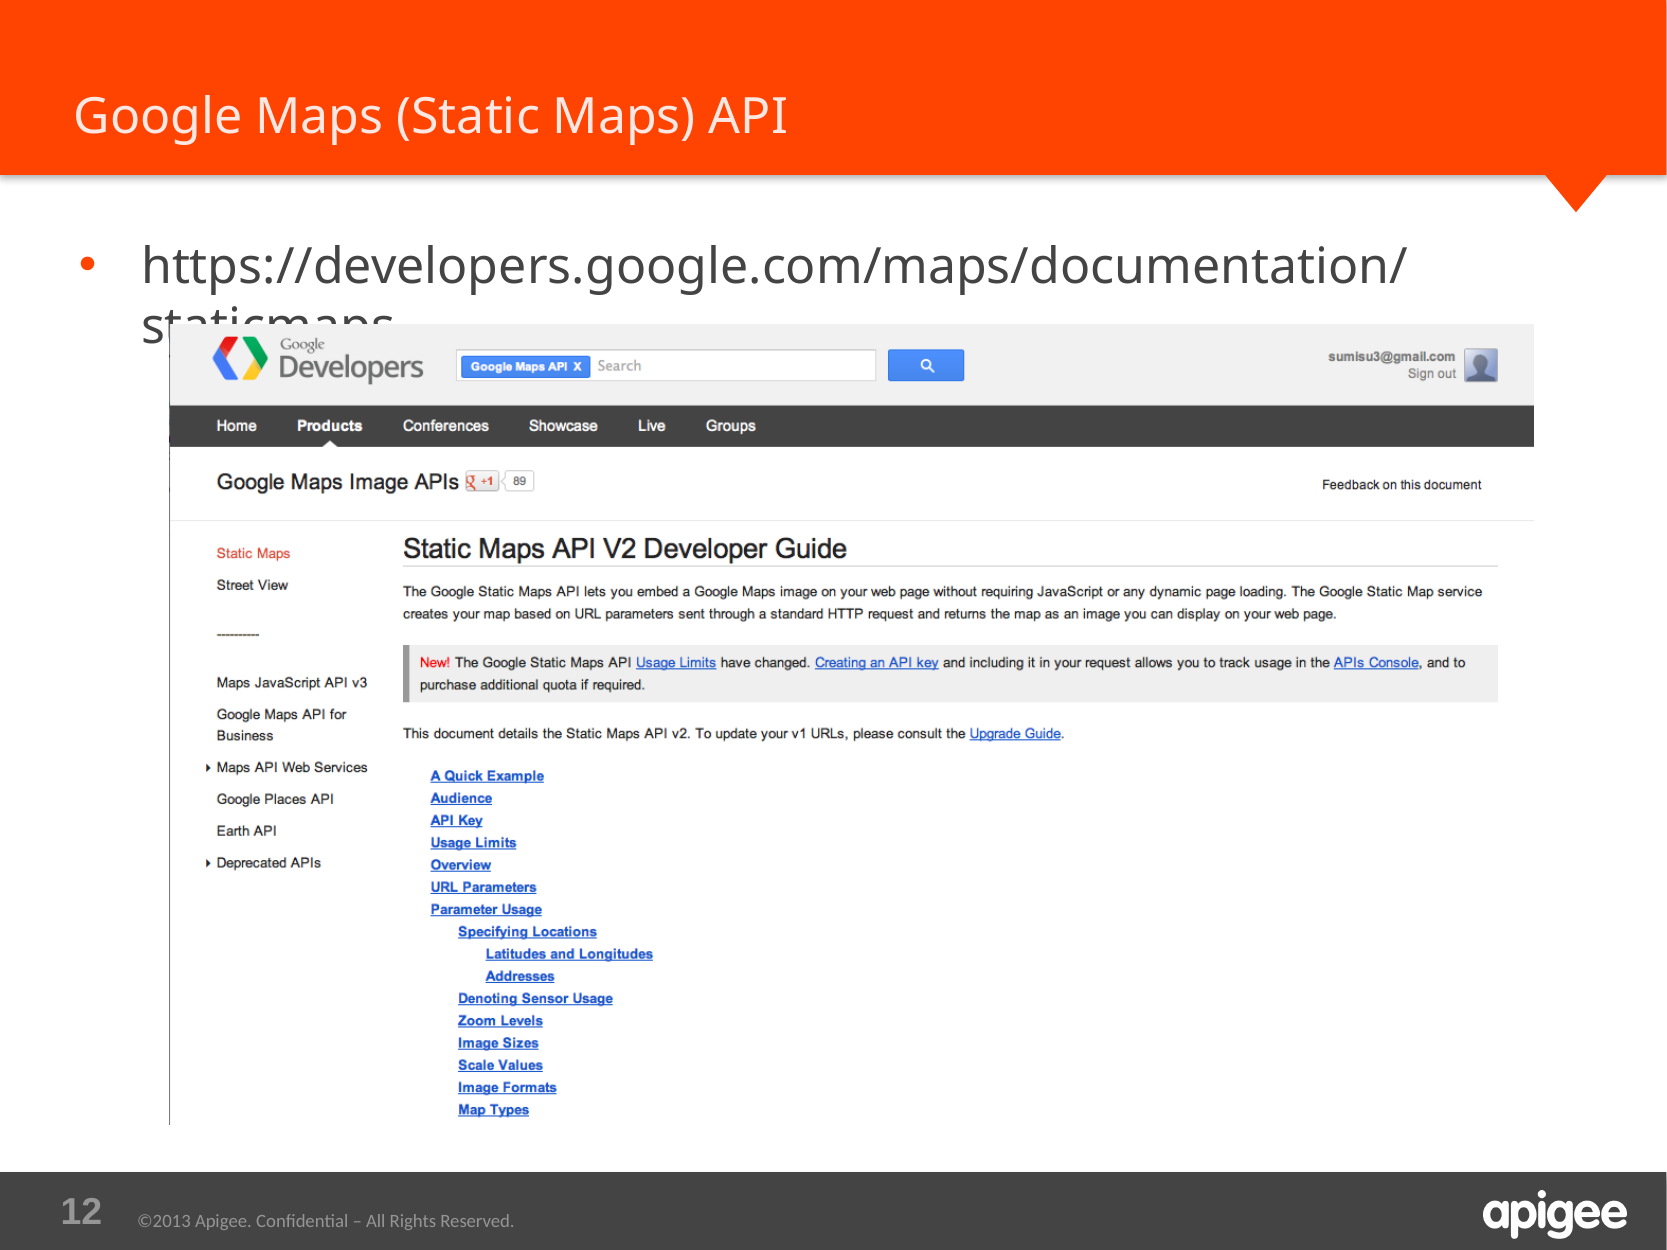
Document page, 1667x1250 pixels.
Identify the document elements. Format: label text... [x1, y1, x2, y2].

title Google Maps (Static Maps) API [57, 58, 1557, 170]
picture [1483, 1190, 1627, 1239]
picture [169, 324, 1535, 1125]
list https://developers.google.com/maps/documentation/staticmaps [62, 224, 1634, 1079]
